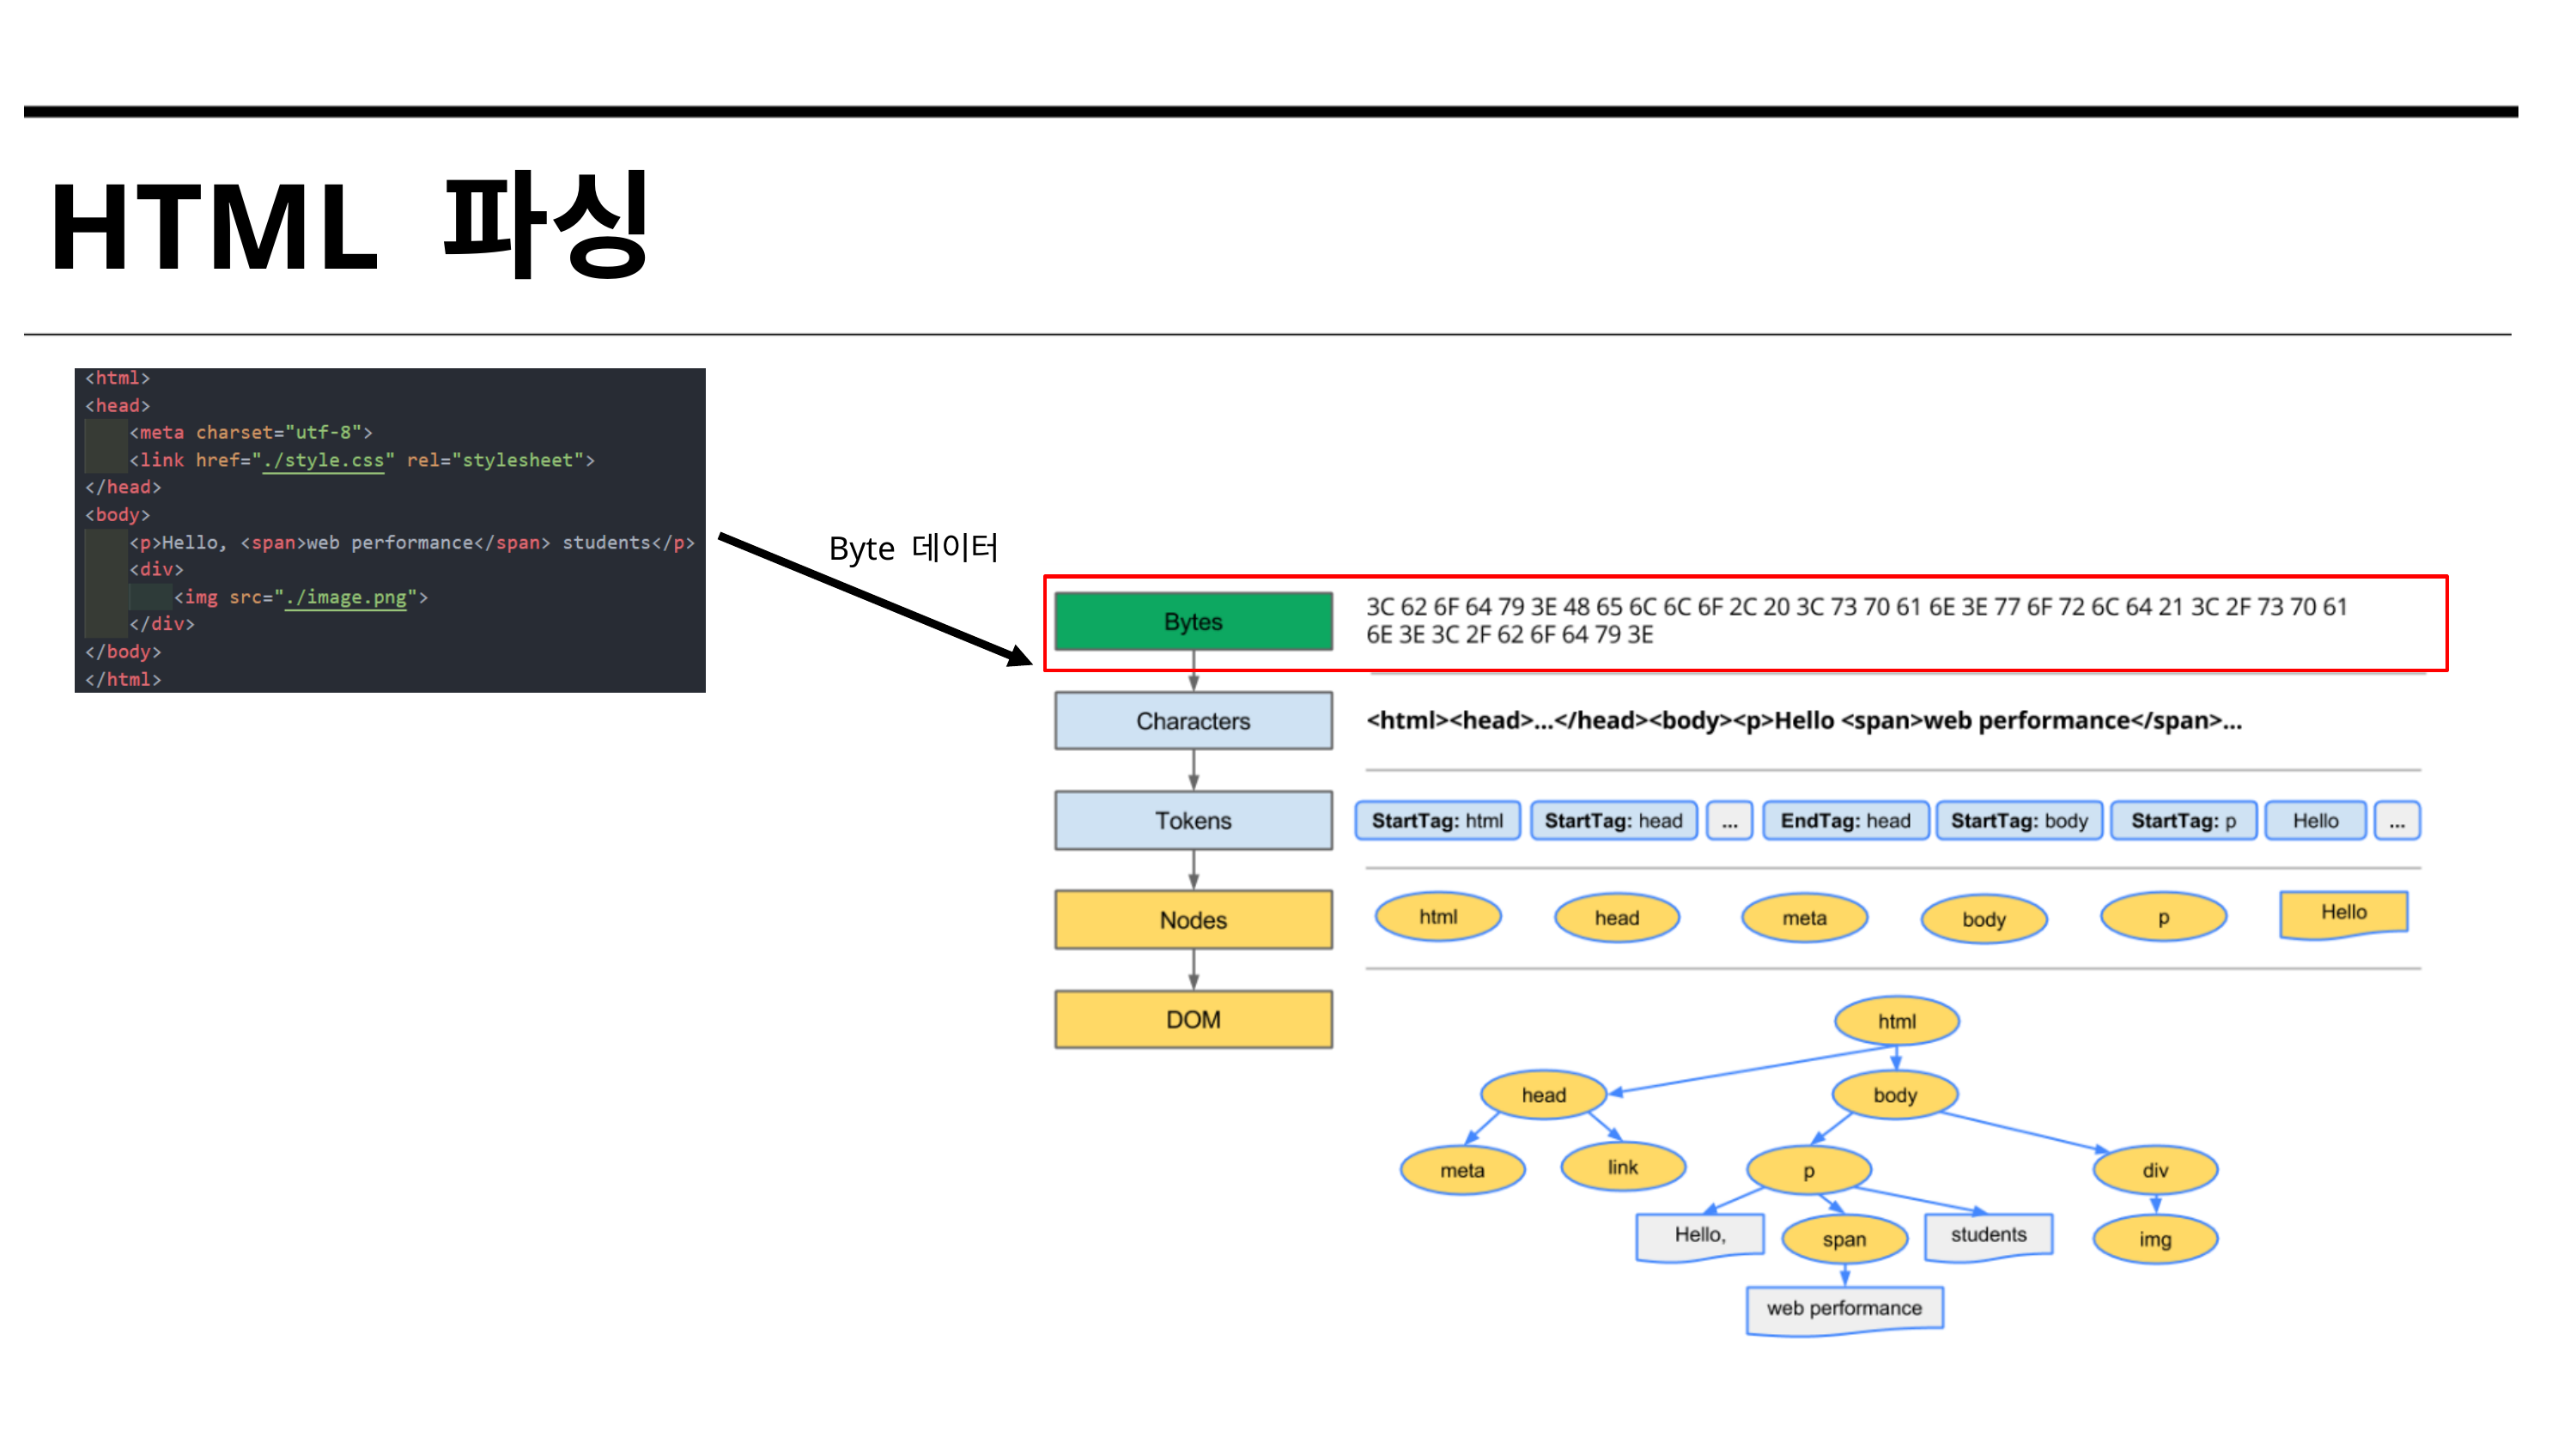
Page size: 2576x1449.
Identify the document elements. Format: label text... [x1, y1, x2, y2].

picture [75, 368, 706, 693]
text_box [23, 89, 2519, 135]
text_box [24, 331, 2512, 338]
text_box Byte 데이터 [815, 521, 1130, 561]
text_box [719, 535, 1034, 665]
picture [1005, 562, 2512, 1372]
text_box HTML 파싱 [32, 144, 1578, 300]
